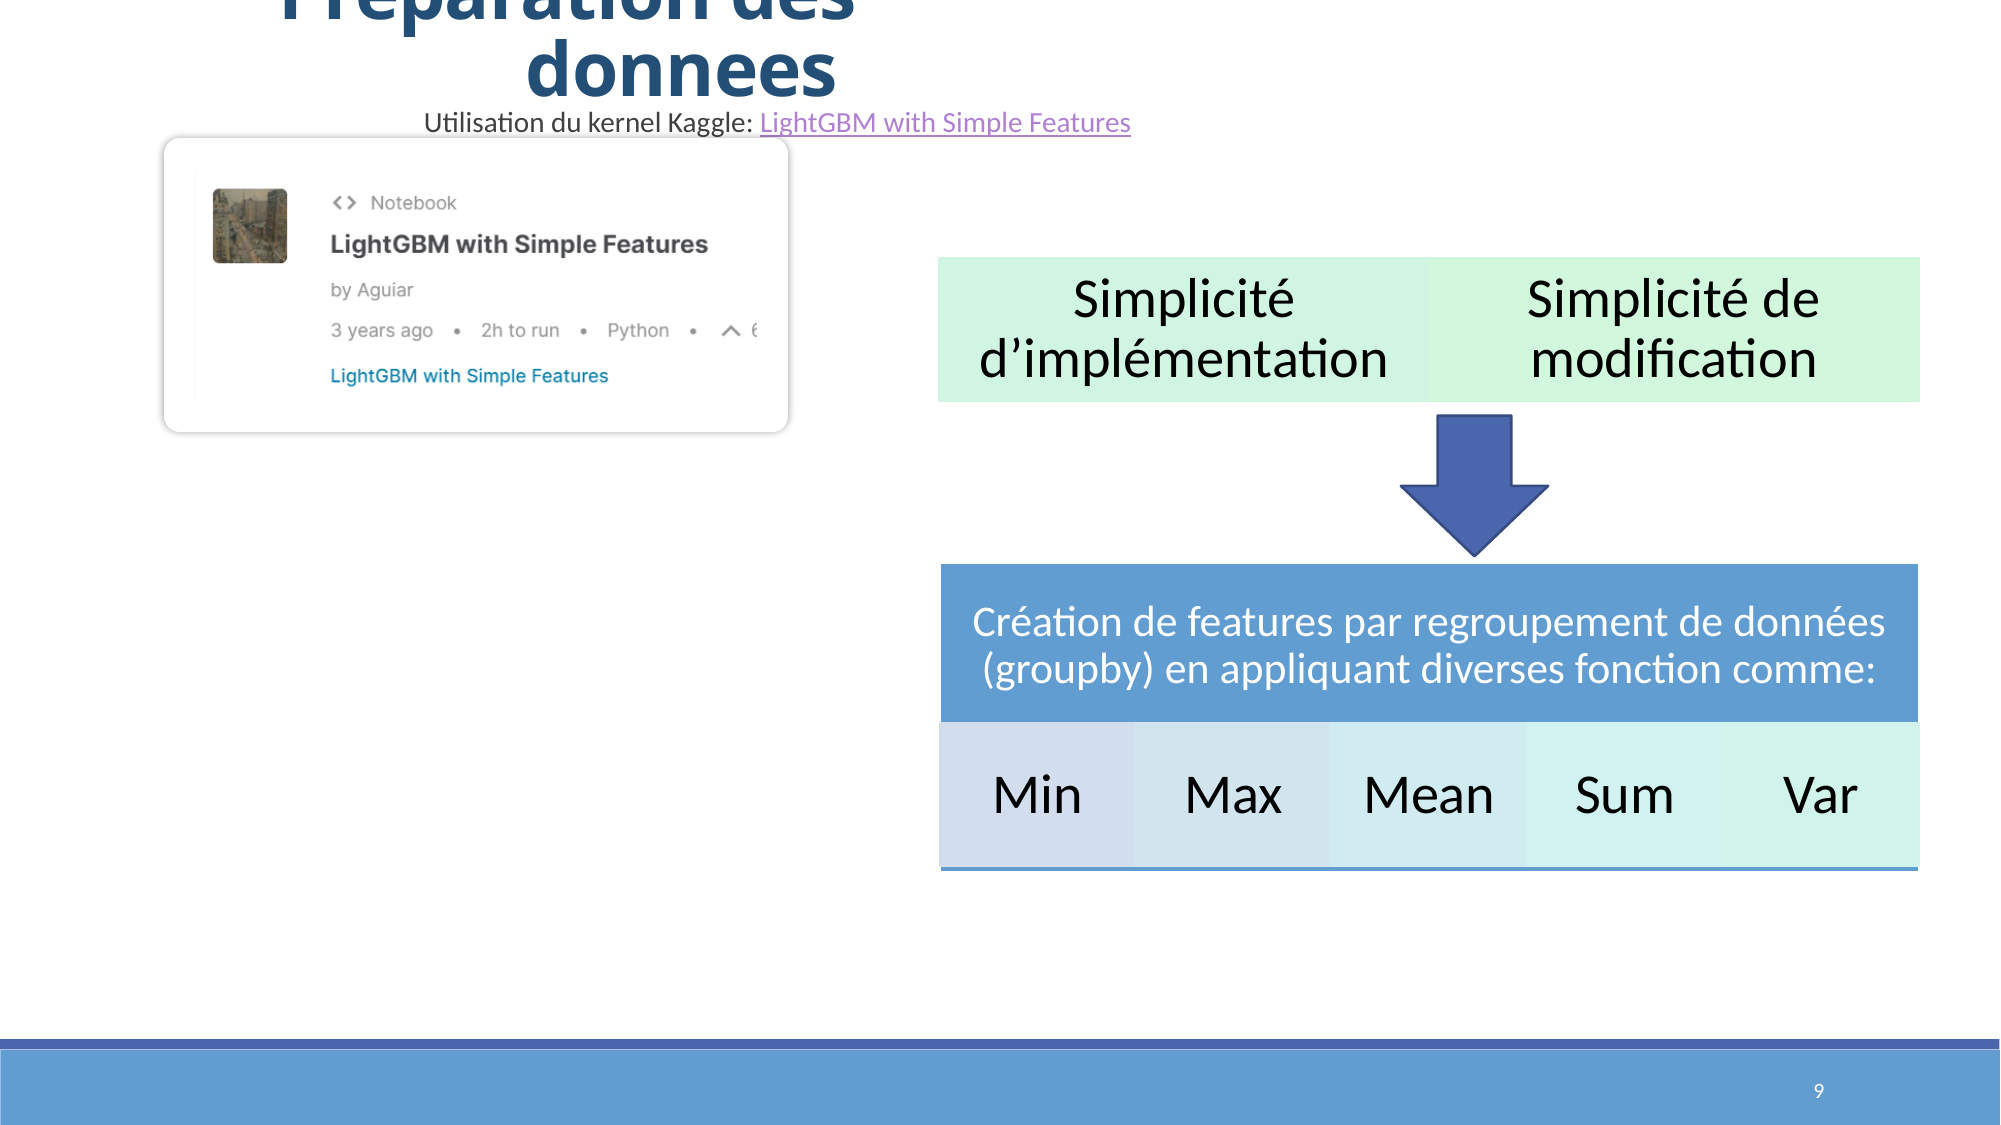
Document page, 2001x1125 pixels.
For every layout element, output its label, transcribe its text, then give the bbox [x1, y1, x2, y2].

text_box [1428, 257, 1920, 401]
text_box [1330, 723, 1525, 867]
picture [194, 169, 758, 401]
title Preparation des donnees [49, 49, 872, 100]
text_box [939, 562, 1920, 722]
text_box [939, 723, 1134, 867]
slide_number 9 [1624, 1059, 1840, 1120]
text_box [1722, 723, 1920, 867]
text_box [1526, 723, 1721, 867]
text_box [1399, 414, 1550, 558]
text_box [1135, 723, 1330, 867]
list Utilisation du kernel Kaggle: LightGBM with Simple Features [0, 100, 1147, 170]
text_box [939, 257, 1427, 401]
